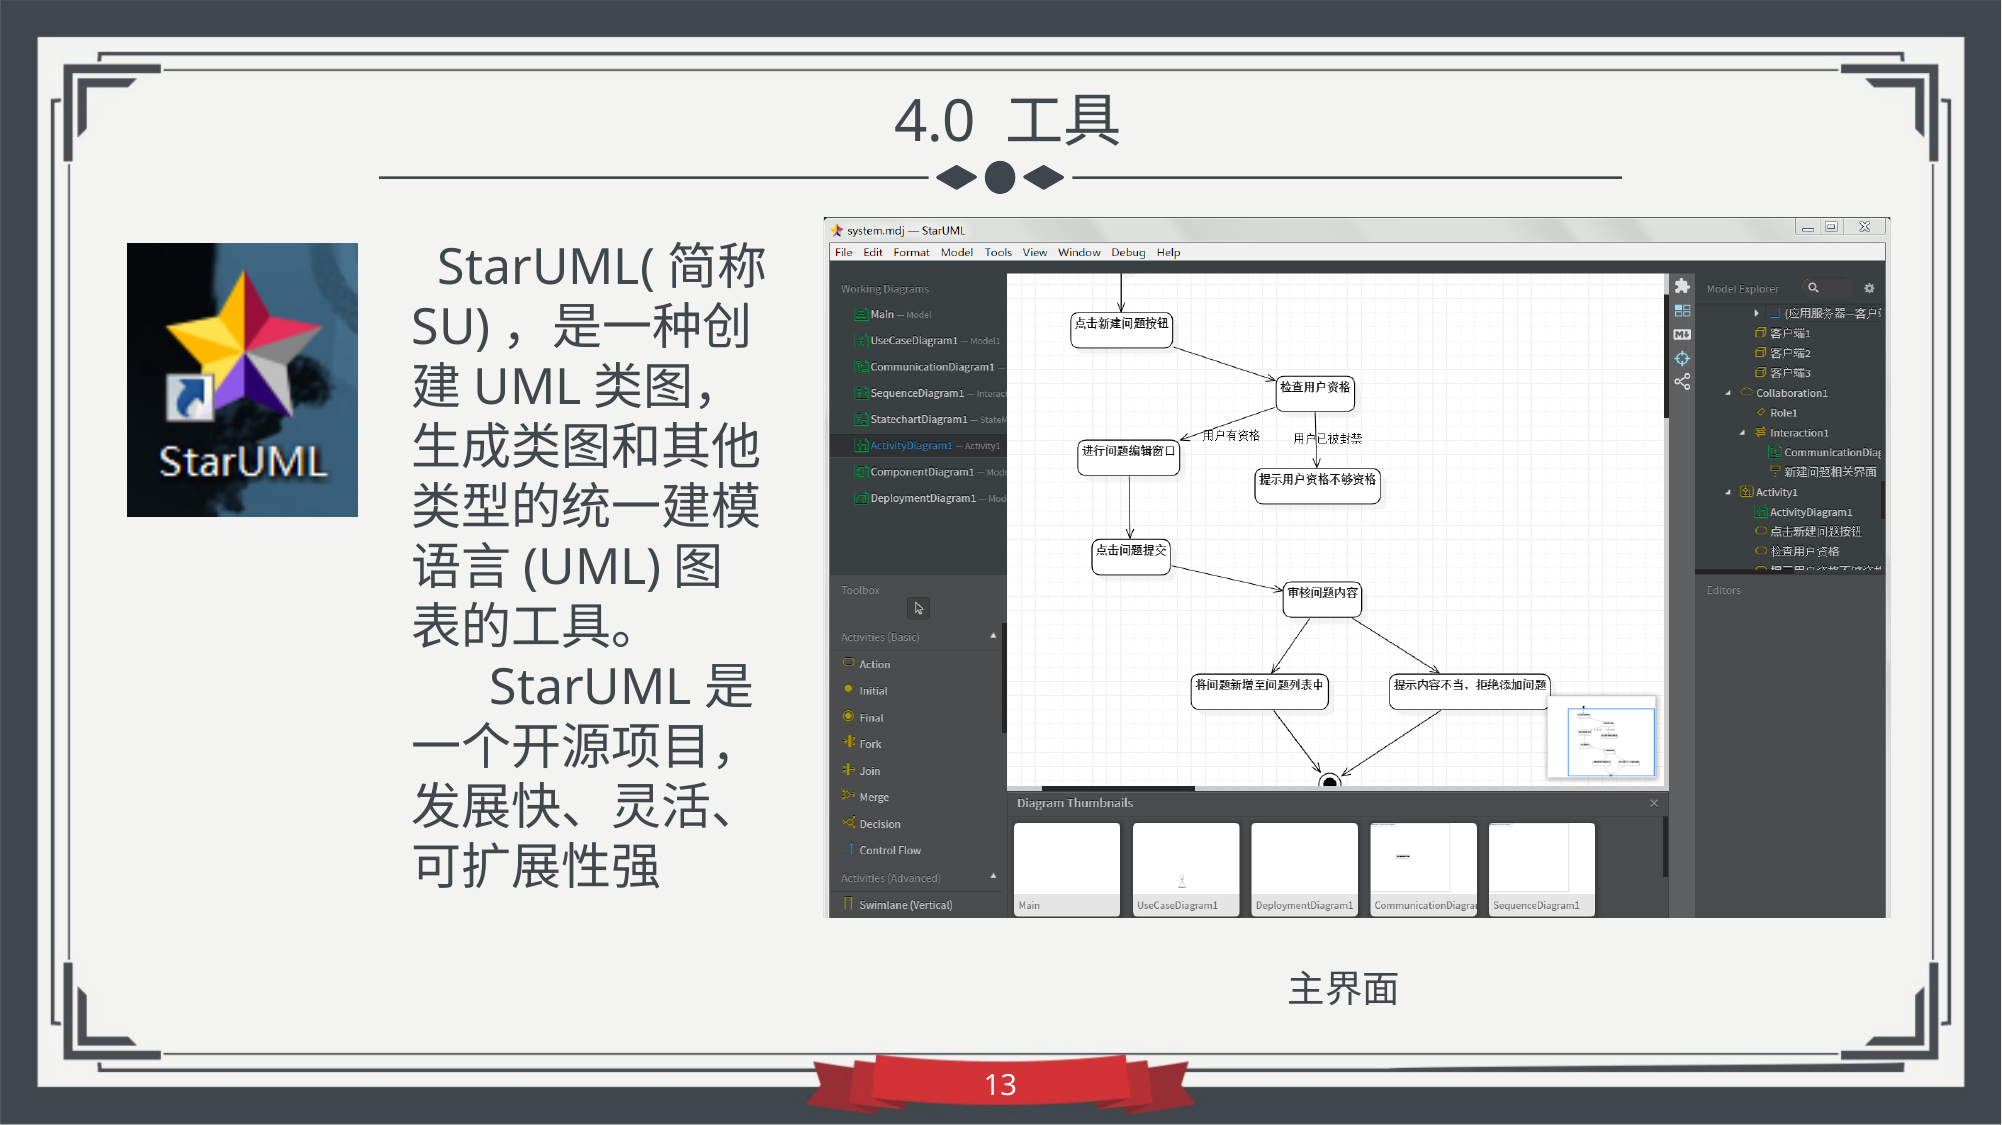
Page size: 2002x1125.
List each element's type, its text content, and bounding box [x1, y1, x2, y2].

text_box StarUML(简称SU)，是一种创建UML类图，生成类图和其他类型的统一建模语言(UML)图表的工具。 StarUML是一个开源项目，发展快、灵活、可扩展性强 [397, 226, 787, 902]
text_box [378, 160, 1623, 195]
text_box 4.0 工具 [165, 83, 1851, 154]
picture [0, 0, 2002, 1125]
text_box 主界面 [1273, 957, 1416, 1018]
